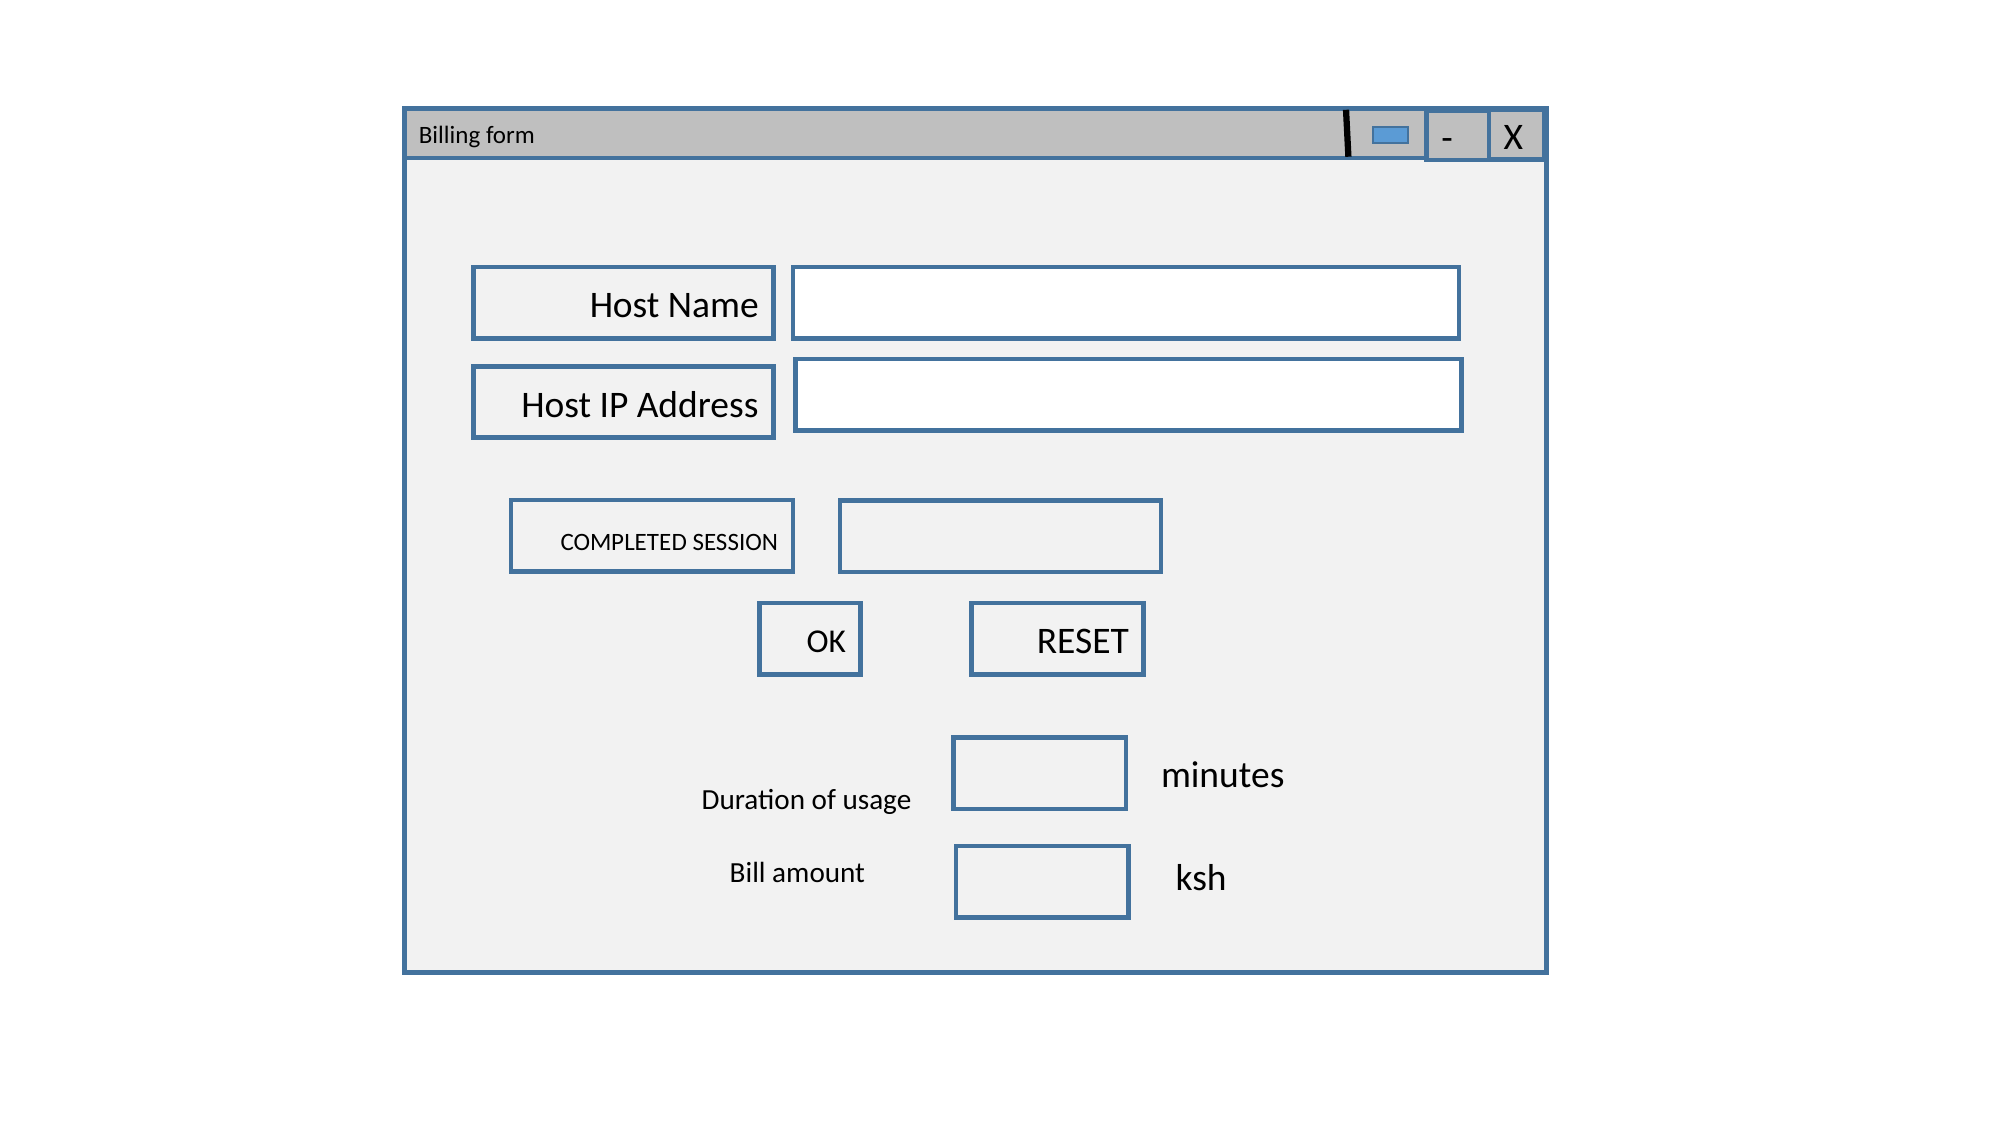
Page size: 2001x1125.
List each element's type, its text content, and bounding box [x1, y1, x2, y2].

text_box COMPLETED SESSION [510, 499, 794, 573]
text_box - [1426, 110, 1490, 161]
text_box Bill amount [714, 846, 934, 896]
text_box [1345, 109, 1349, 157]
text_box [473, 266, 1460, 339]
text_box [955, 845, 1129, 919]
text_box [1372, 126, 1409, 144]
text_box [403, 159, 1547, 973]
text_box minutes [1146, 742, 1387, 803]
text_box [953, 736, 1127, 810]
text_box X [1481, 109, 1545, 161]
text_box RESET [970, 602, 1145, 676]
text_box [839, 500, 1162, 573]
text_box OK [759, 602, 862, 676]
text_box Billing form [403, 108, 1547, 159]
text_box Duration of usage [686, 773, 934, 823]
text_box ksh [1160, 846, 1459, 906]
text_box Host IP Address [472, 365, 775, 439]
text_box [794, 358, 1462, 432]
